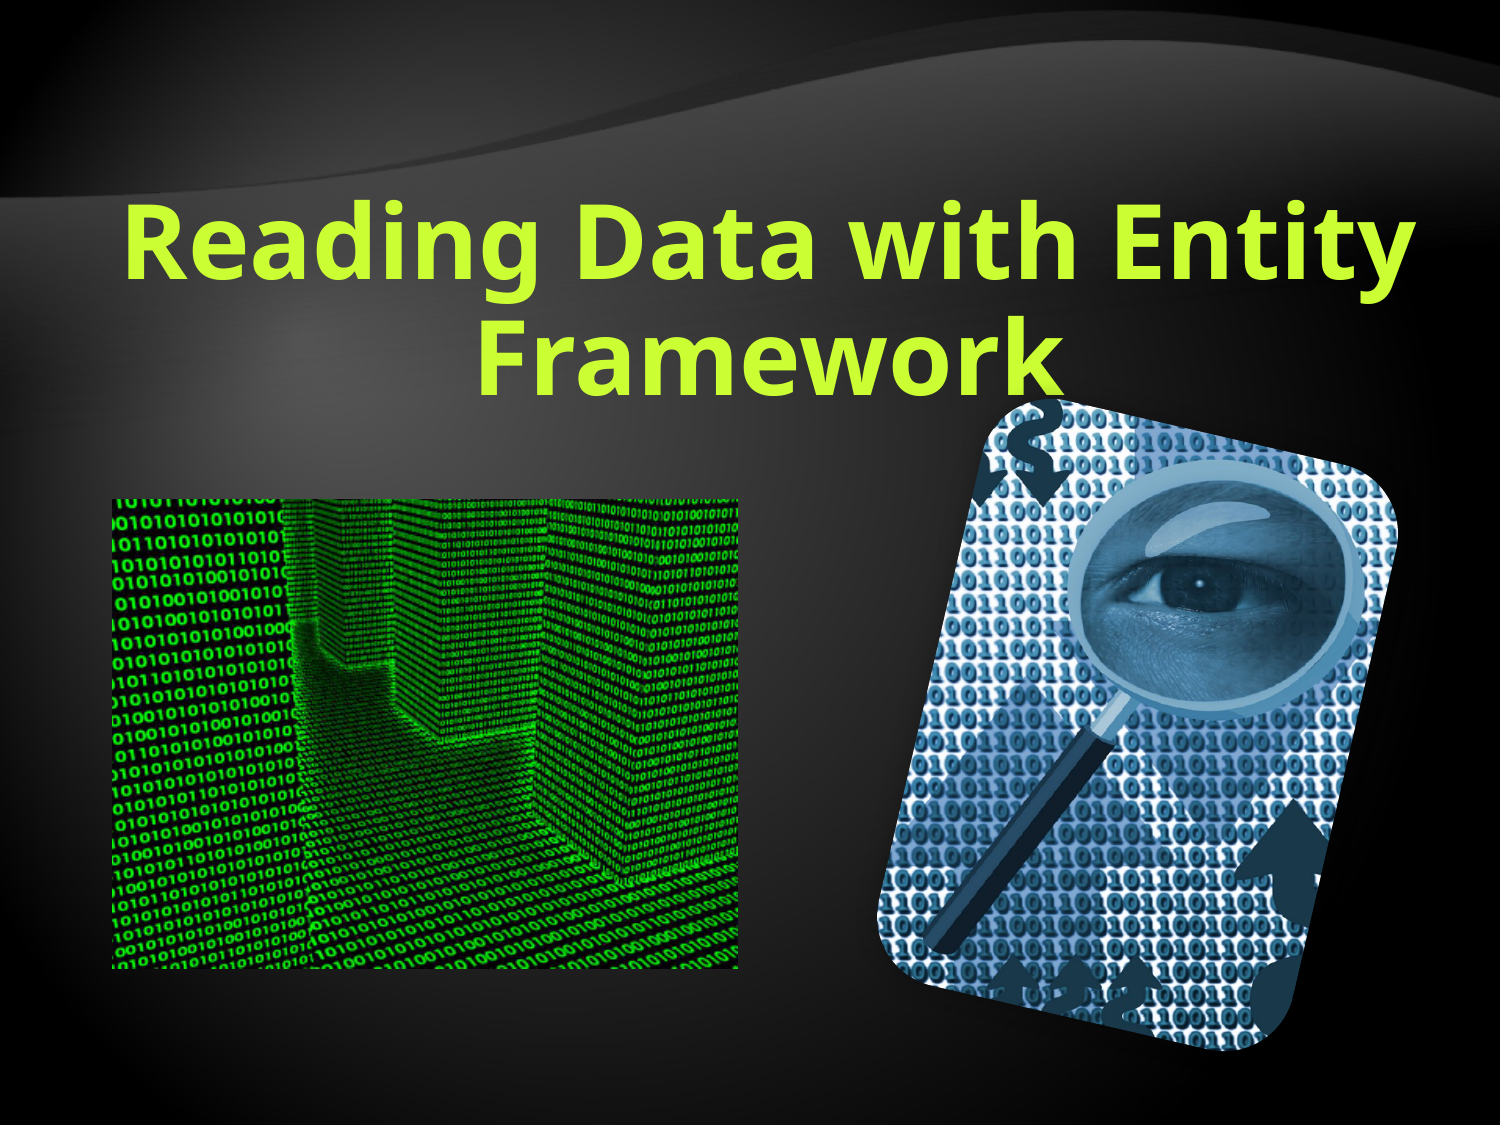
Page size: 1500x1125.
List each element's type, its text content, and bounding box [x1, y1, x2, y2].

title Reading Data with Entity Framework [87, 187, 1450, 413]
picture [0, 0, 1500, 1125]
